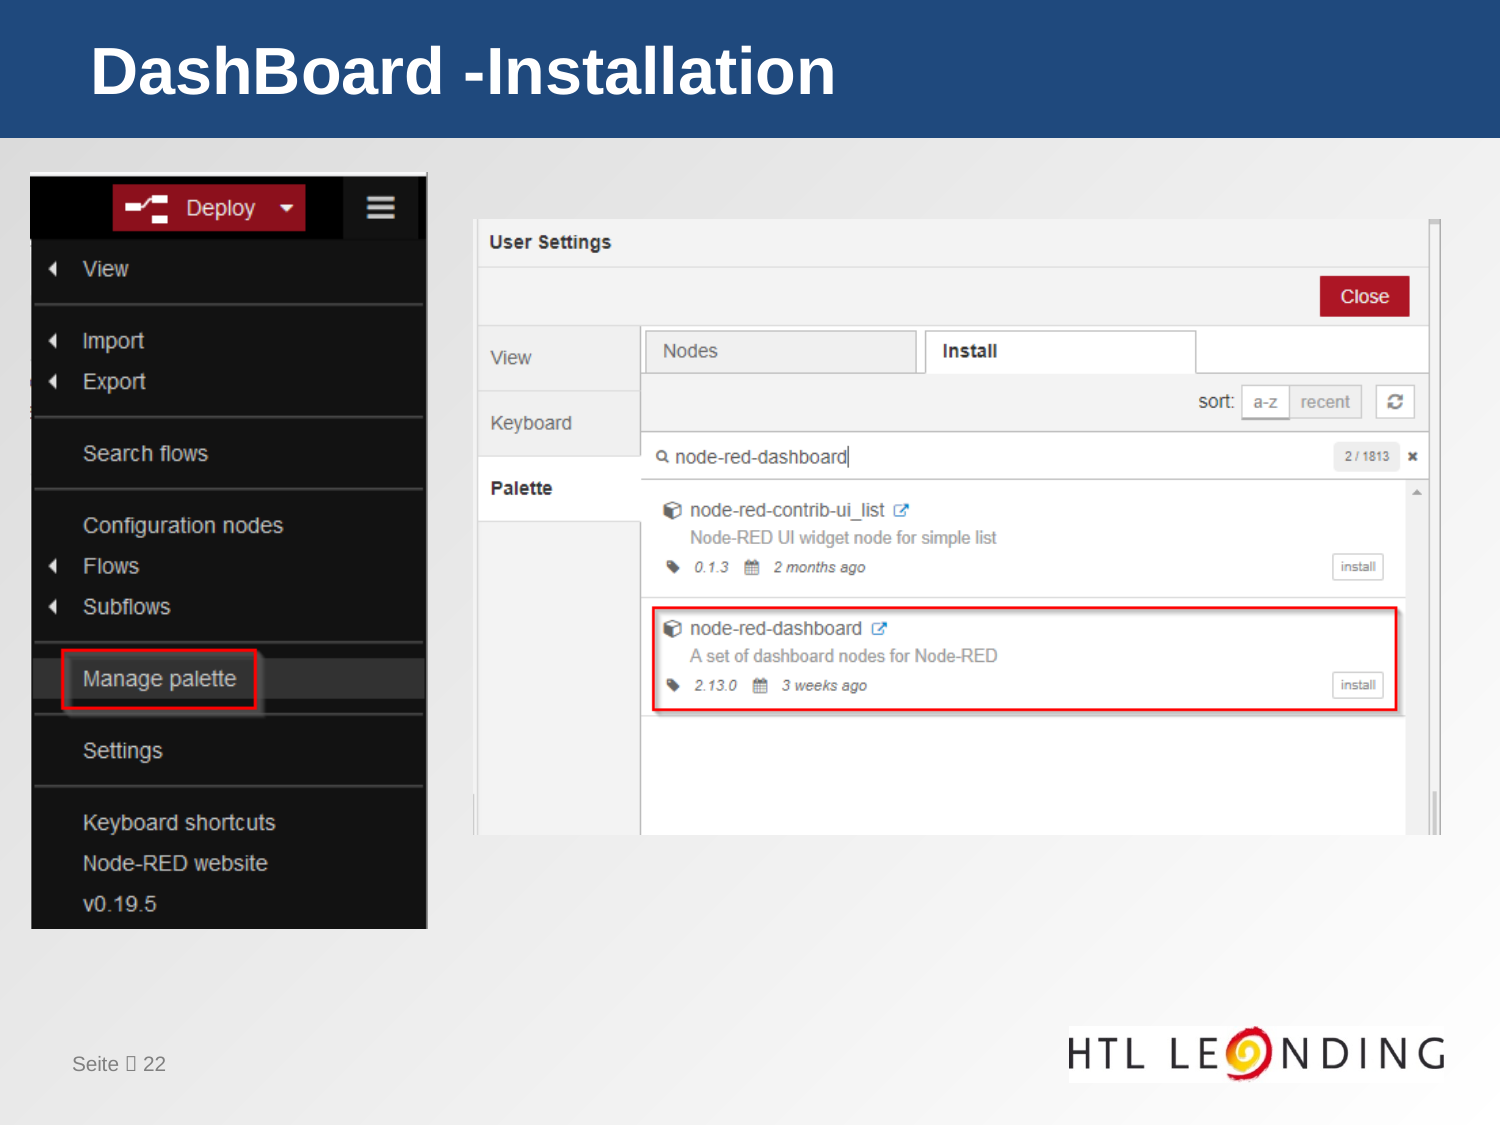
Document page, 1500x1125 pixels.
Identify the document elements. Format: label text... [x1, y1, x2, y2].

title DashBoard -Installation [75, 20, 1425, 208]
picture [1069, 1026, 1444, 1083]
picture [30, 171, 428, 929]
picture [473, 219, 1441, 835]
